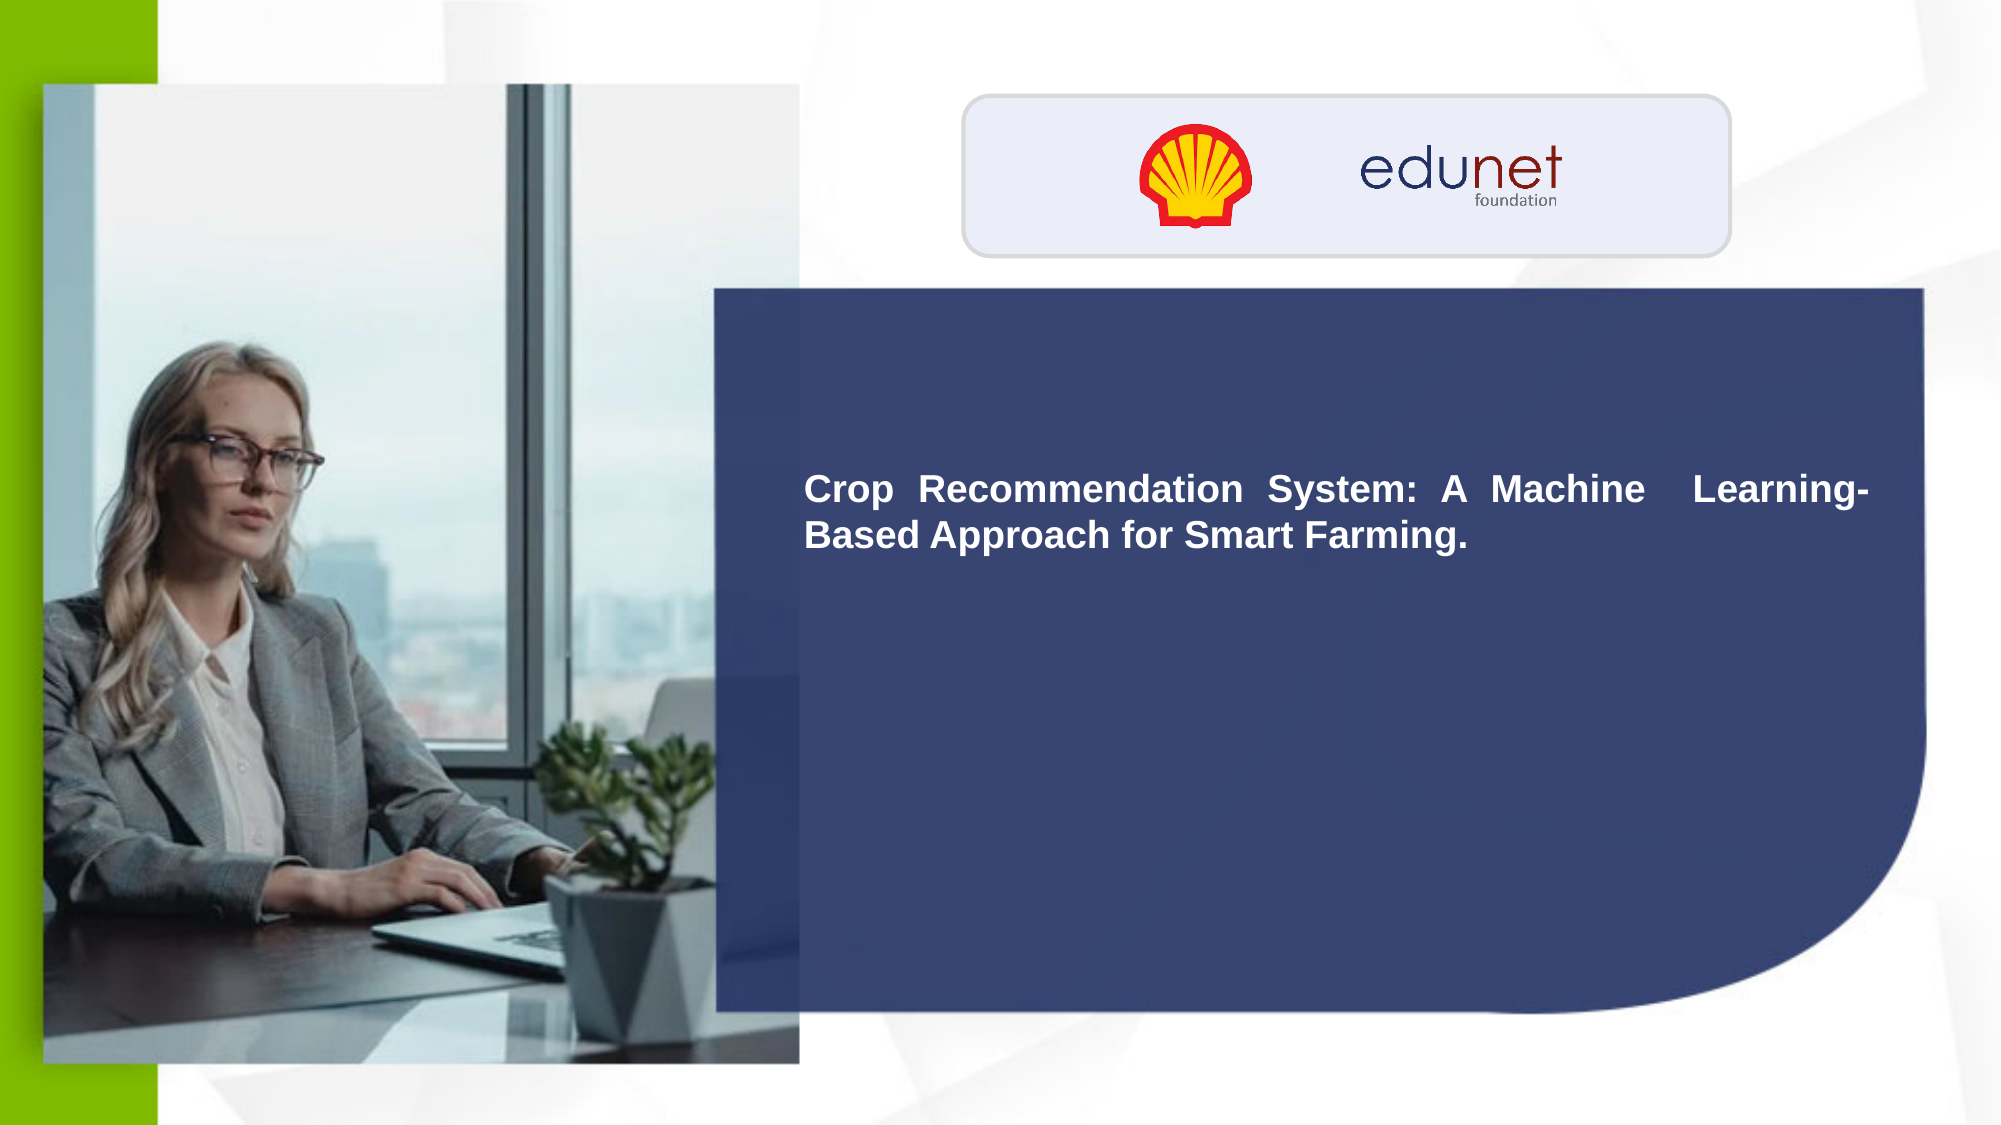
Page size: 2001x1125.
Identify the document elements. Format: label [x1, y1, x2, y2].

text_box [1130, 121, 1564, 231]
picture [0, 0, 2000, 1125]
